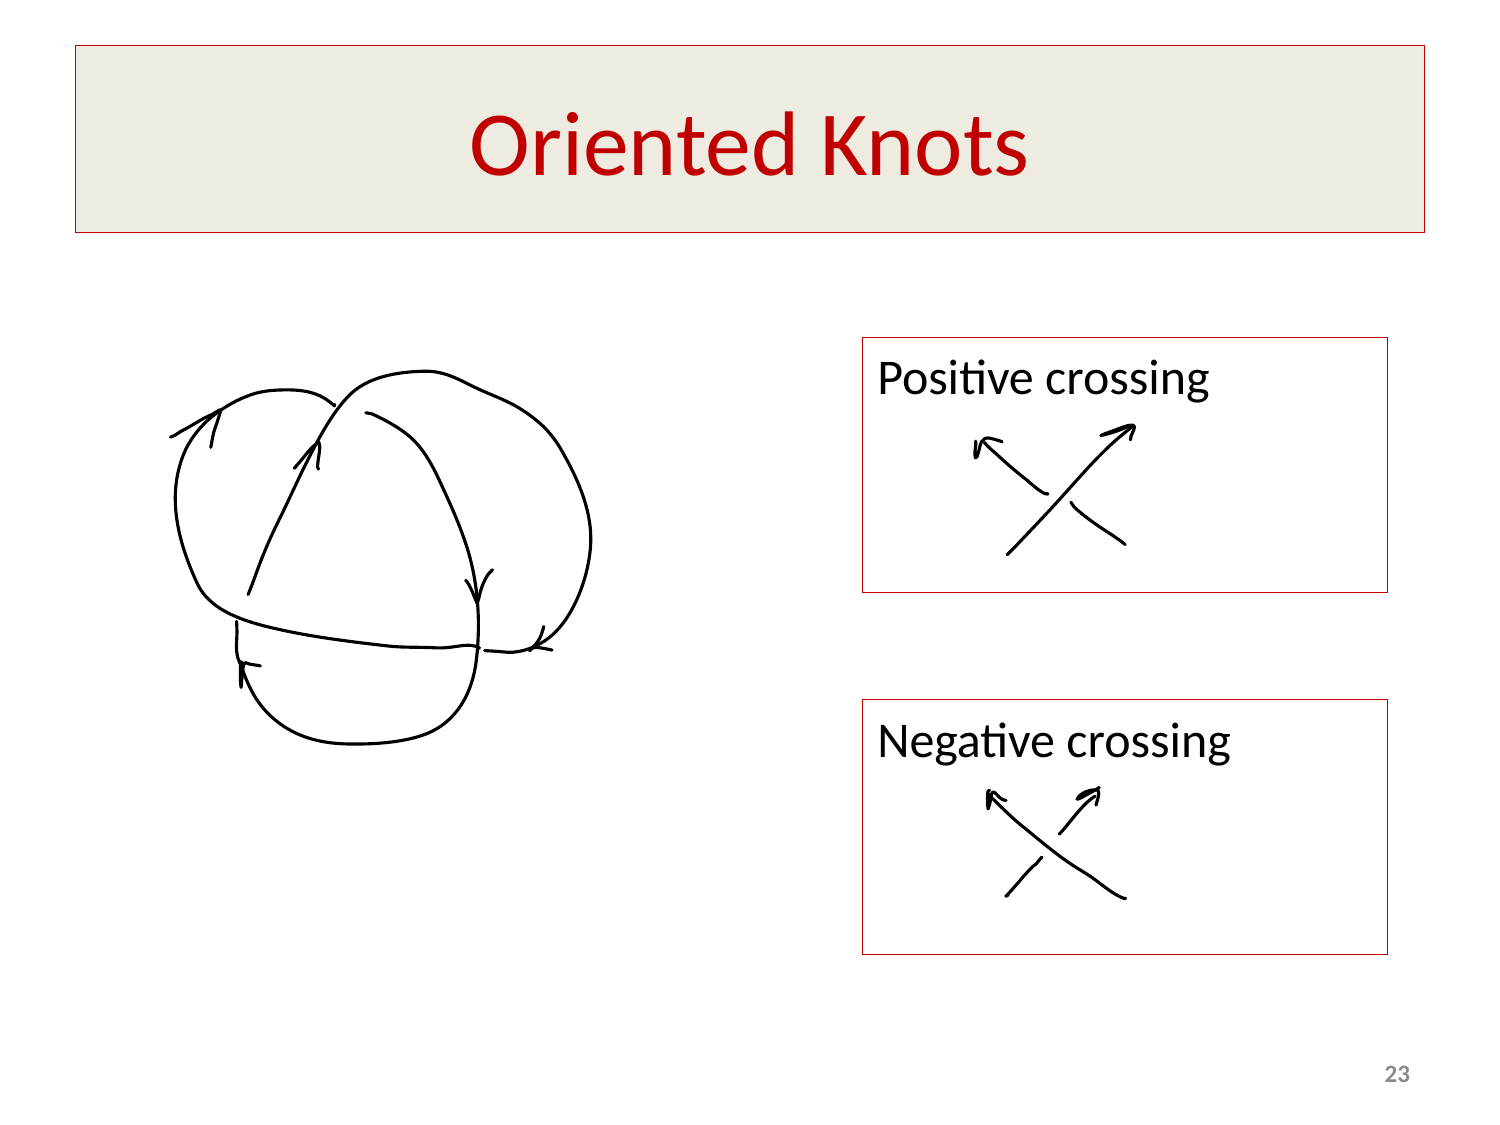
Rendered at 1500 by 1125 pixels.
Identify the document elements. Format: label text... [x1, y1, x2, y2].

title Oriented Knots [75, 45, 1425, 233]
text_box Negative crossing [862, 699, 1388, 955]
text_box Positive crossing [862, 337, 1388, 593]
slide_number 23 [1074, 1042, 1425, 1103]
